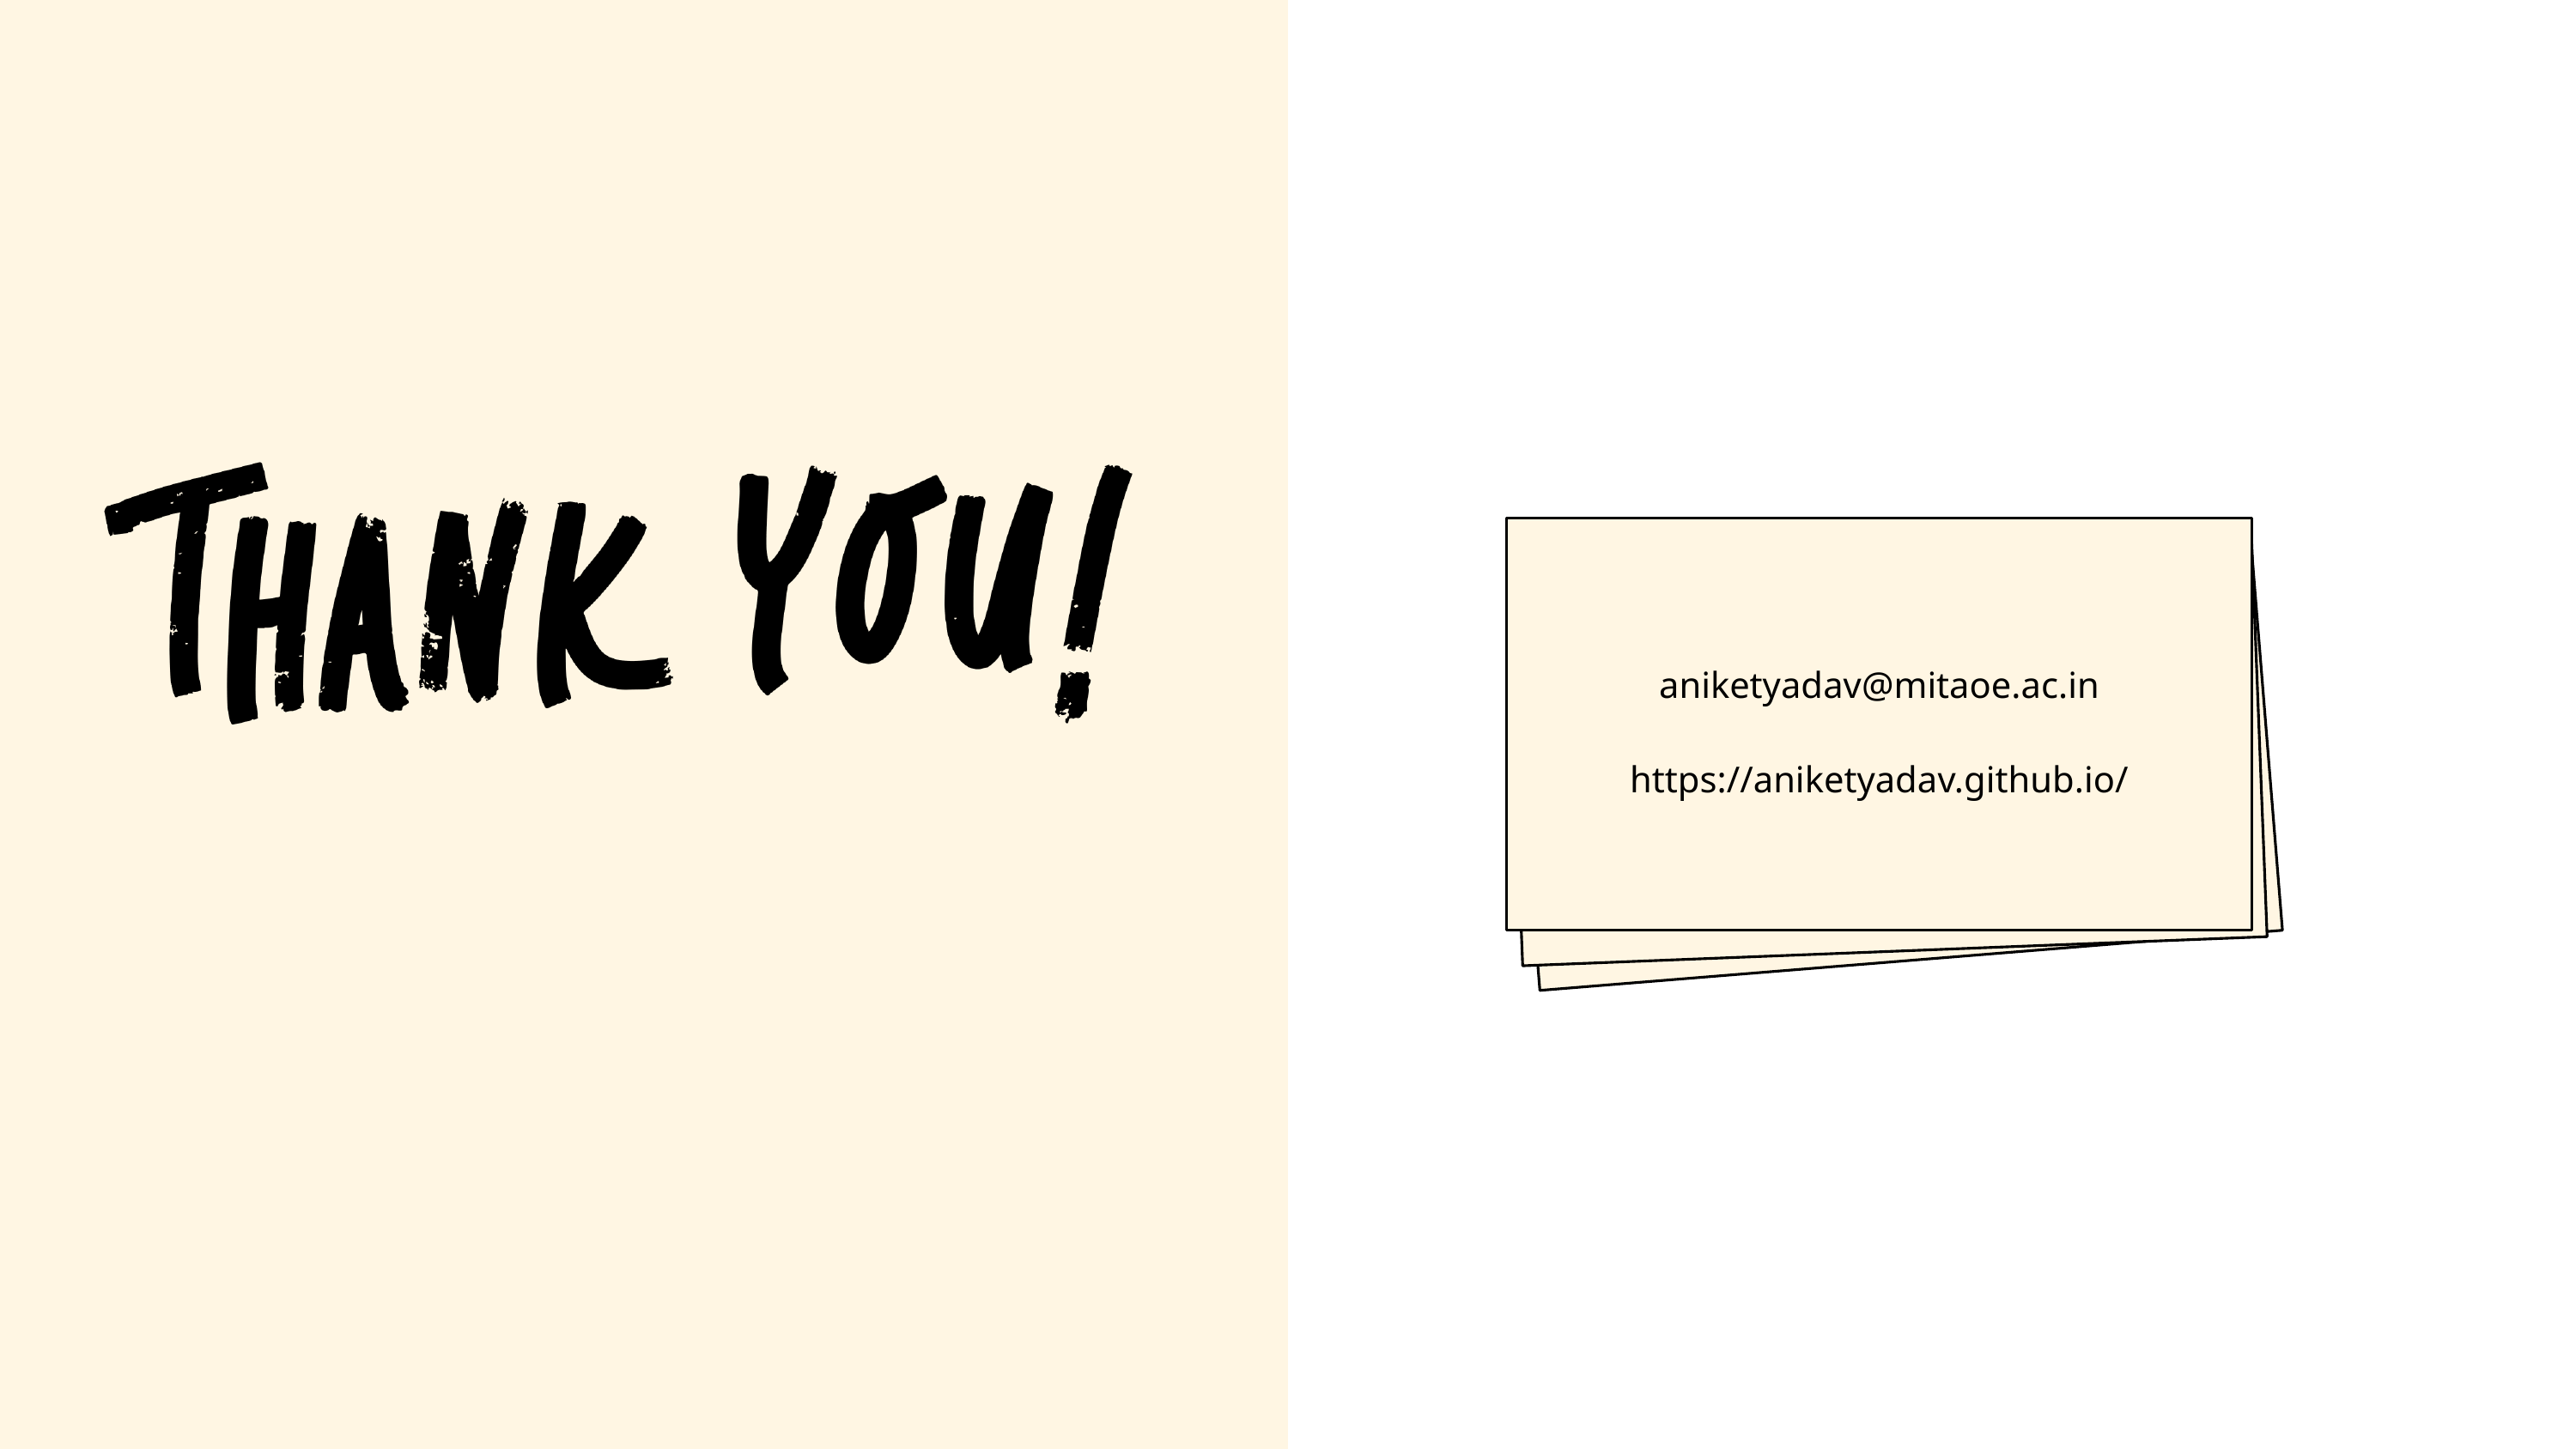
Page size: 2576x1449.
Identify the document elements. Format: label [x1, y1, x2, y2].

picture [102, 461, 1133, 724]
text_box [1522, 549, 2268, 961]
text_box [0, 0, 1289, 1449]
text_box [1514, 539, 2260, 952]
text_box [1506, 518, 2252, 931]
